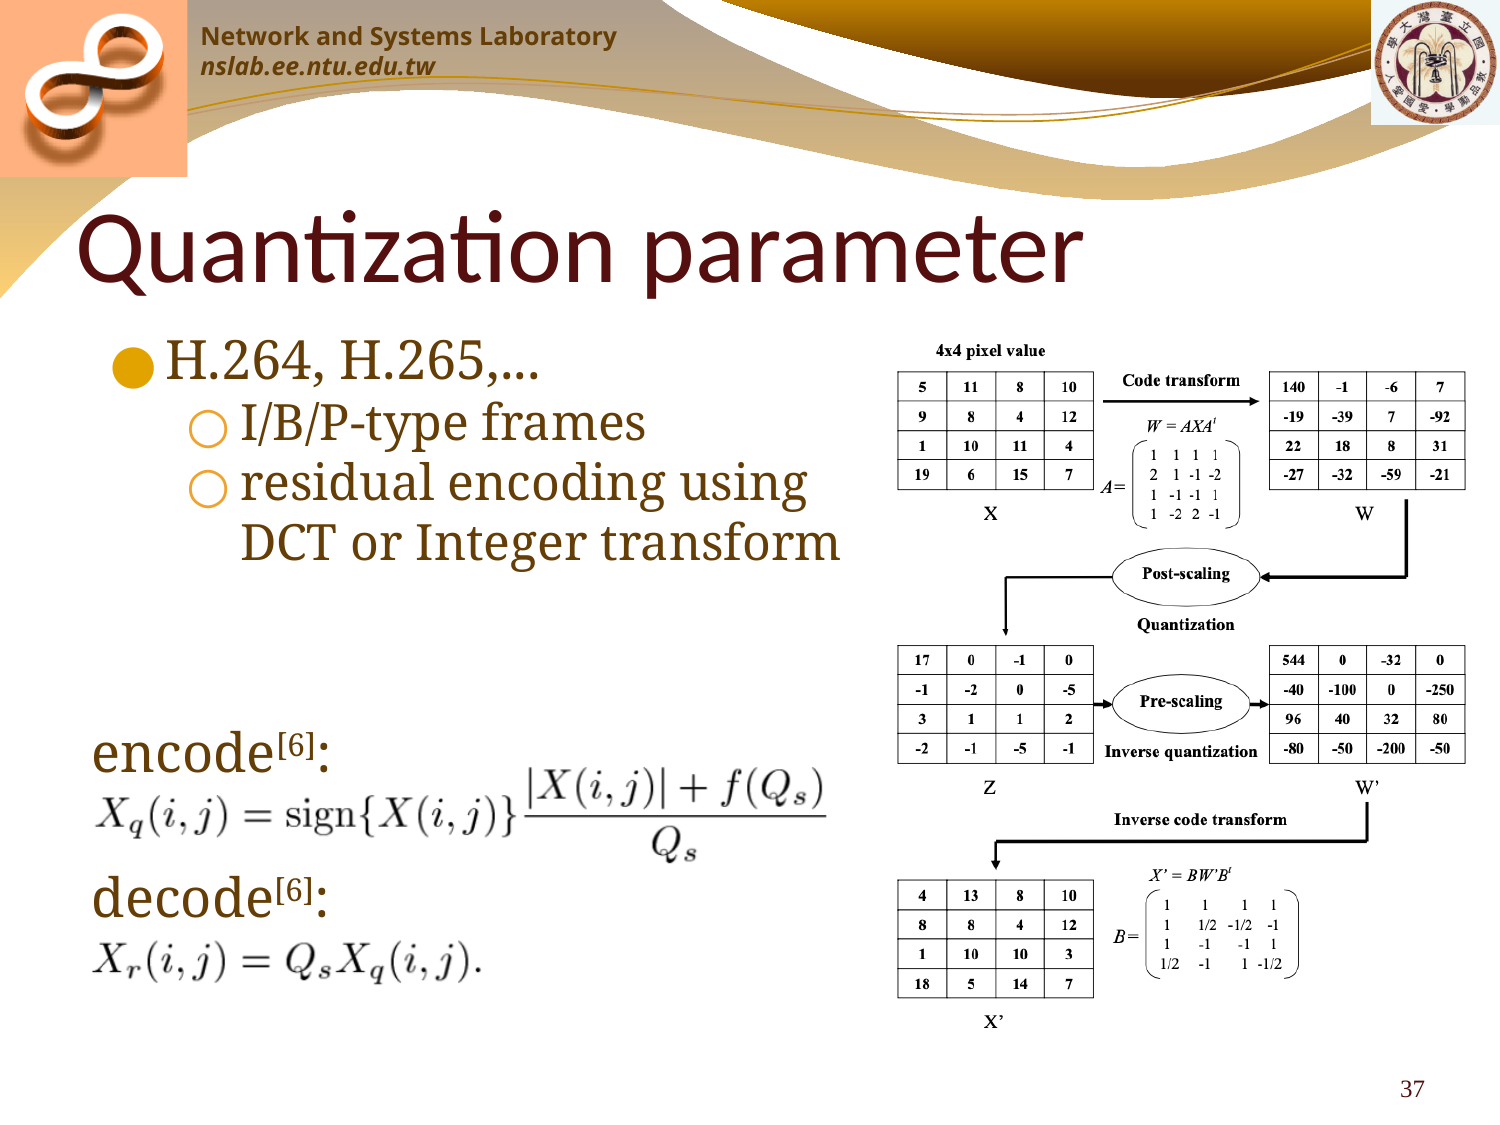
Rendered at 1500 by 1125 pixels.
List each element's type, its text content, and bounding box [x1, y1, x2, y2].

text_box decode[6]: [76, 891, 409, 917]
text_box encode[6]: [76, 703, 409, 745]
picture [1371, 0, 1500, 125]
picture [74, 746, 838, 882]
picture [0, 0, 188, 177]
list H.264, H.265,... I/B/P-type frames residual encoding using DCT or Integer transform [75, 317, 890, 1038]
picture [881, 331, 1492, 1038]
slide_number ‹#› [1299, 1046, 1425, 1103]
title Quantization parameter [75, 115, 1425, 304]
picture [74, 919, 497, 1004]
